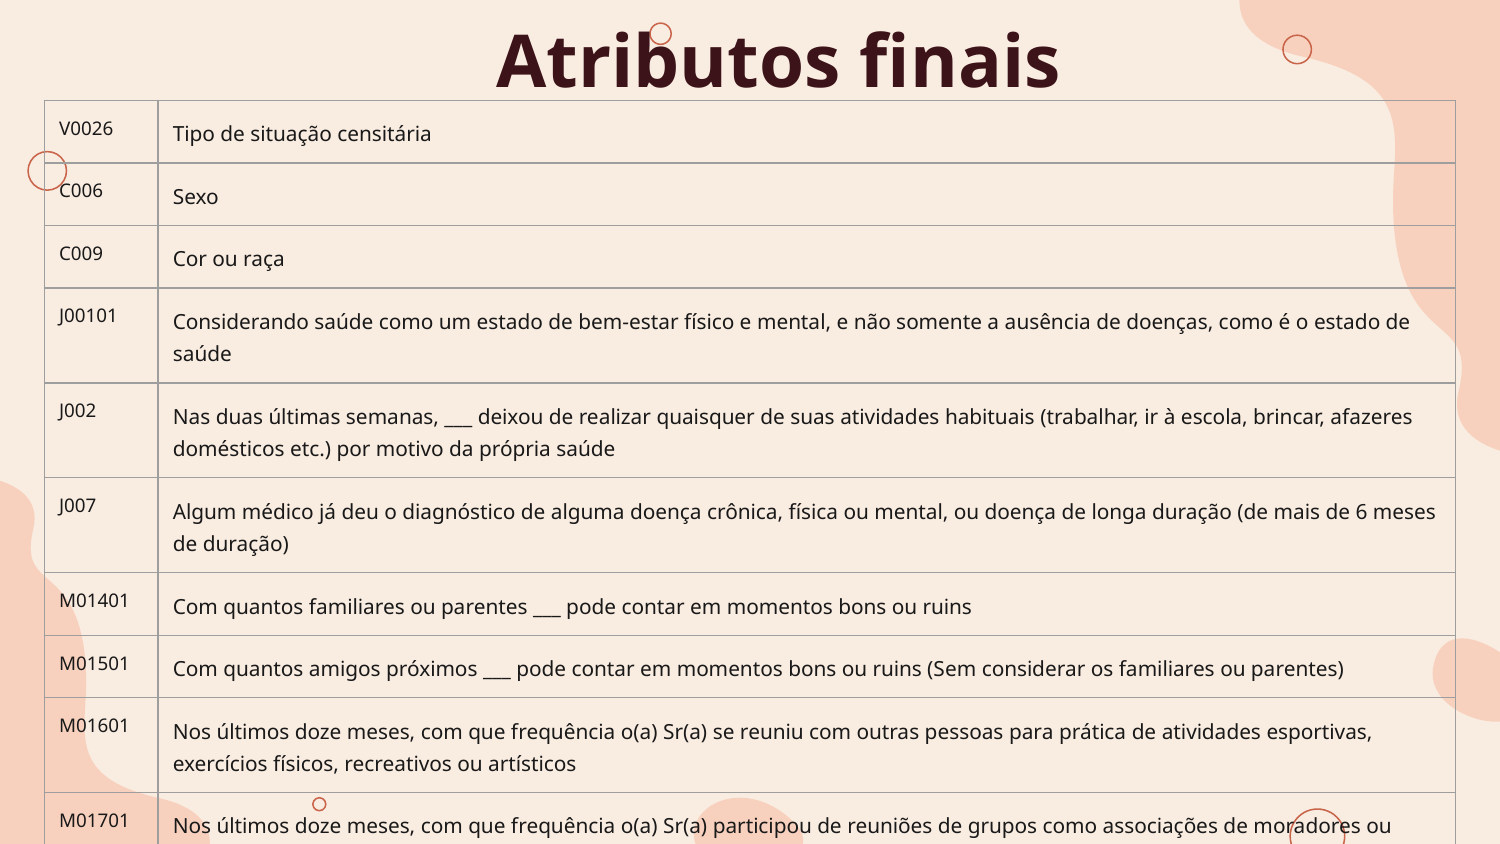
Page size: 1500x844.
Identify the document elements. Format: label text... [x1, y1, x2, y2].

table_cell Com quantos amigos próximos ___ pode contar em momentos bons ou ruins (Sem considerar os familiares ou parentes) [159, 636, 1455, 697]
table_cell Com quantos familiares ou parentes ___ pode contar em momentos bons ou ruins [159, 573, 1455, 635]
table_header V0026 [45, 101, 157, 162]
table_cell C006 [45, 164, 157, 225]
table_cell Nos últimos doze meses, com que frequência o(a) Sr(a) se reuniu com outras pessoas para prática de atividades esportivas, exercícios físicos, recreativos ou artísticos [159, 698, 1455, 792]
table_cell M01701 [45, 793, 157, 844]
table_cell J002 [45, 384, 157, 477]
table_cell M01401 [45, 573, 157, 635]
table_cell Algum médico já deu o diagnóstico de alguma doença crônica, física ou mental, ou doença de longa duração (de mais de 6 meses de duração) [159, 478, 1455, 572]
table_cell M01501 [45, 636, 157, 697]
table_cell Considerando saúde como um estado de bem-estar físico e mental, e não somente a ausência de doenças, como é o estado de saúde [159, 289, 1455, 382]
title Atributos finais [108, 0, 1449, 100]
table_header Tipo de situação censitária [159, 101, 1455, 162]
table_cell J007 [45, 478, 157, 572]
table_cell J00101 [45, 289, 157, 382]
table_cell Nas duas últimas semanas, ___ deixou de realizar quaisquer de suas atividades habituais (trabalhar, ir à escola, brincar, afazeres domésticos etc.) por motivo da própria saúde [159, 384, 1455, 477]
table_cell Nos últimos doze meses, com que frequência o(a) Sr(a) participou de reuniões de grupos como associações de moradores ou funcionários, movimentos sociais/comunitários, centros acadêmicos ou similares [159, 793, 1455, 844]
table_cell Sexo [159, 164, 1455, 225]
table_cell C009 [45, 226, 157, 287]
table_cell M01601 [45, 698, 157, 792]
table_cell Cor ou raça [159, 226, 1455, 287]
